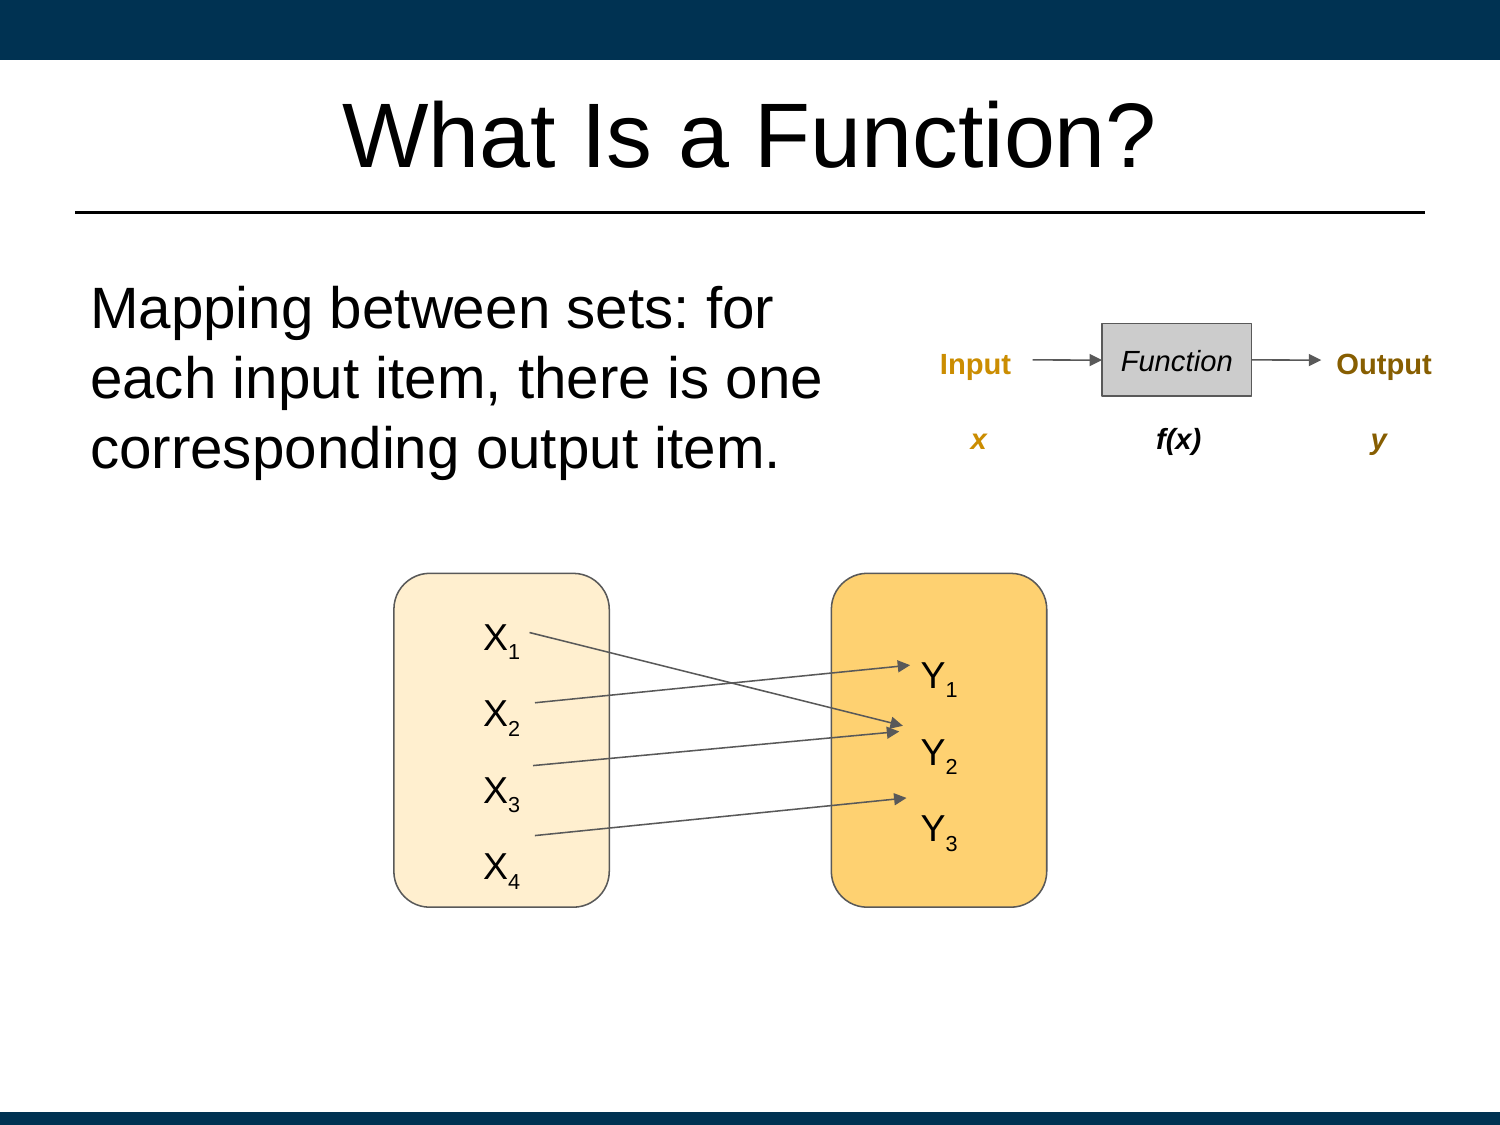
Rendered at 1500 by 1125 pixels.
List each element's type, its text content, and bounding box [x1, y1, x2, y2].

text_box x [924, 404, 1033, 465]
text_box Output [1321, 329, 1448, 390]
text_box [875, 660, 911, 673]
text_box Function [1102, 323, 1252, 397]
text_box Input [924, 329, 1033, 390]
list Mapping between sets: for each input item, there is one corresponding output item. [75, 262, 875, 1005]
title What Is a Function? [75, 37, 1425, 225]
text_box [1251, 353, 1322, 367]
text_box [875, 716, 903, 728]
text_box y [1324, 404, 1433, 465]
text_box [875, 793, 907, 806]
text_box [1032, 353, 1103, 367]
text_box [875, 726, 900, 739]
text_box f(x) [1124, 404, 1233, 465]
text_box Y1 Y2 Y3 [875, 573, 1047, 908]
